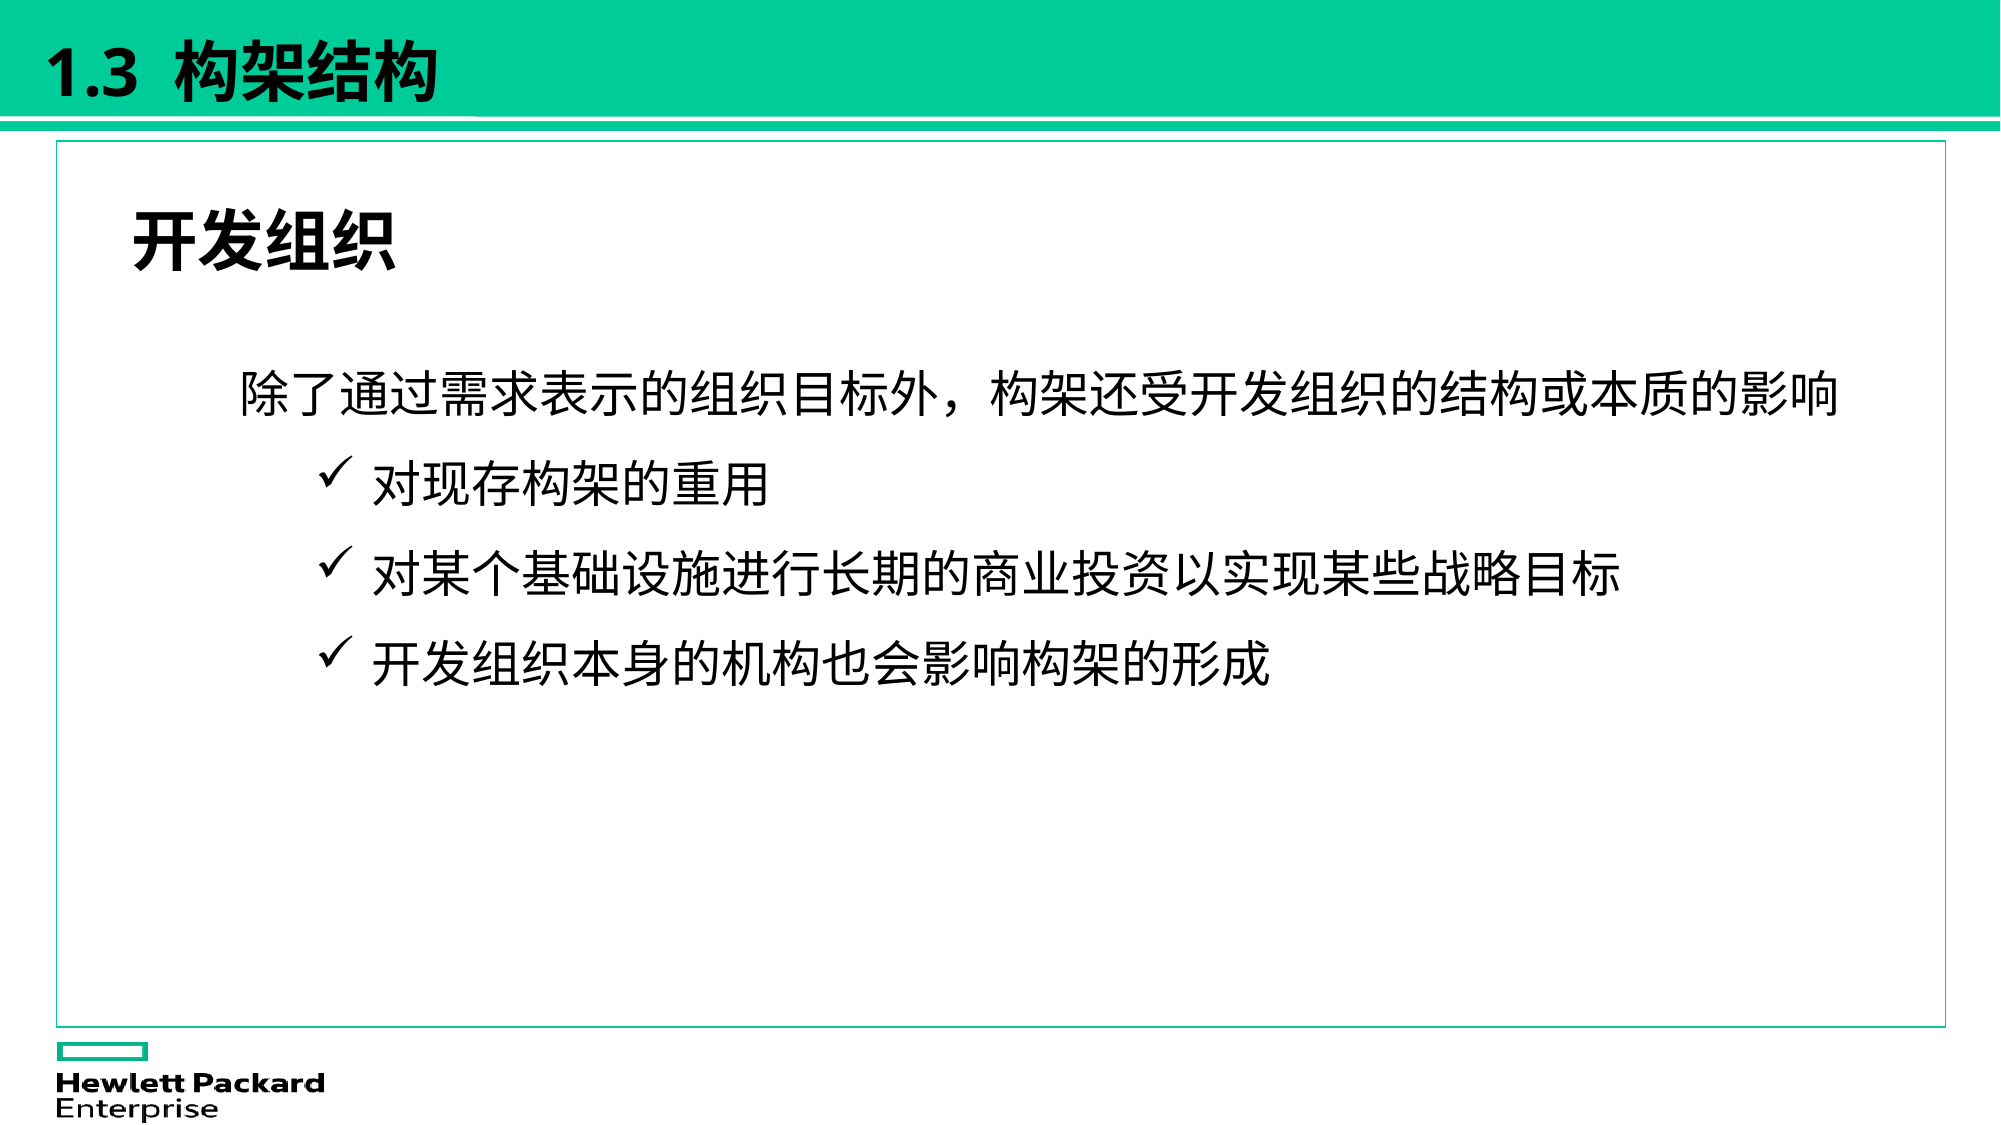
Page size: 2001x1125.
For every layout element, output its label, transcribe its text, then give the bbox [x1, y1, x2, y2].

text_box 1.3 构架结构 [29, 22, 1575, 118]
text_box 开发组织 [116, 191, 1392, 287]
picture [36, 1033, 336, 1125]
text_box 除了通过需求表示的组织目标外，构架还受开发组织的结构或本质的影响 对现存构架的重用 对某个基础设施进行长期的商业投资以实现某些战略目标 开发组织本身的机构也会影响构架的形成 [225, 324, 1865, 790]
